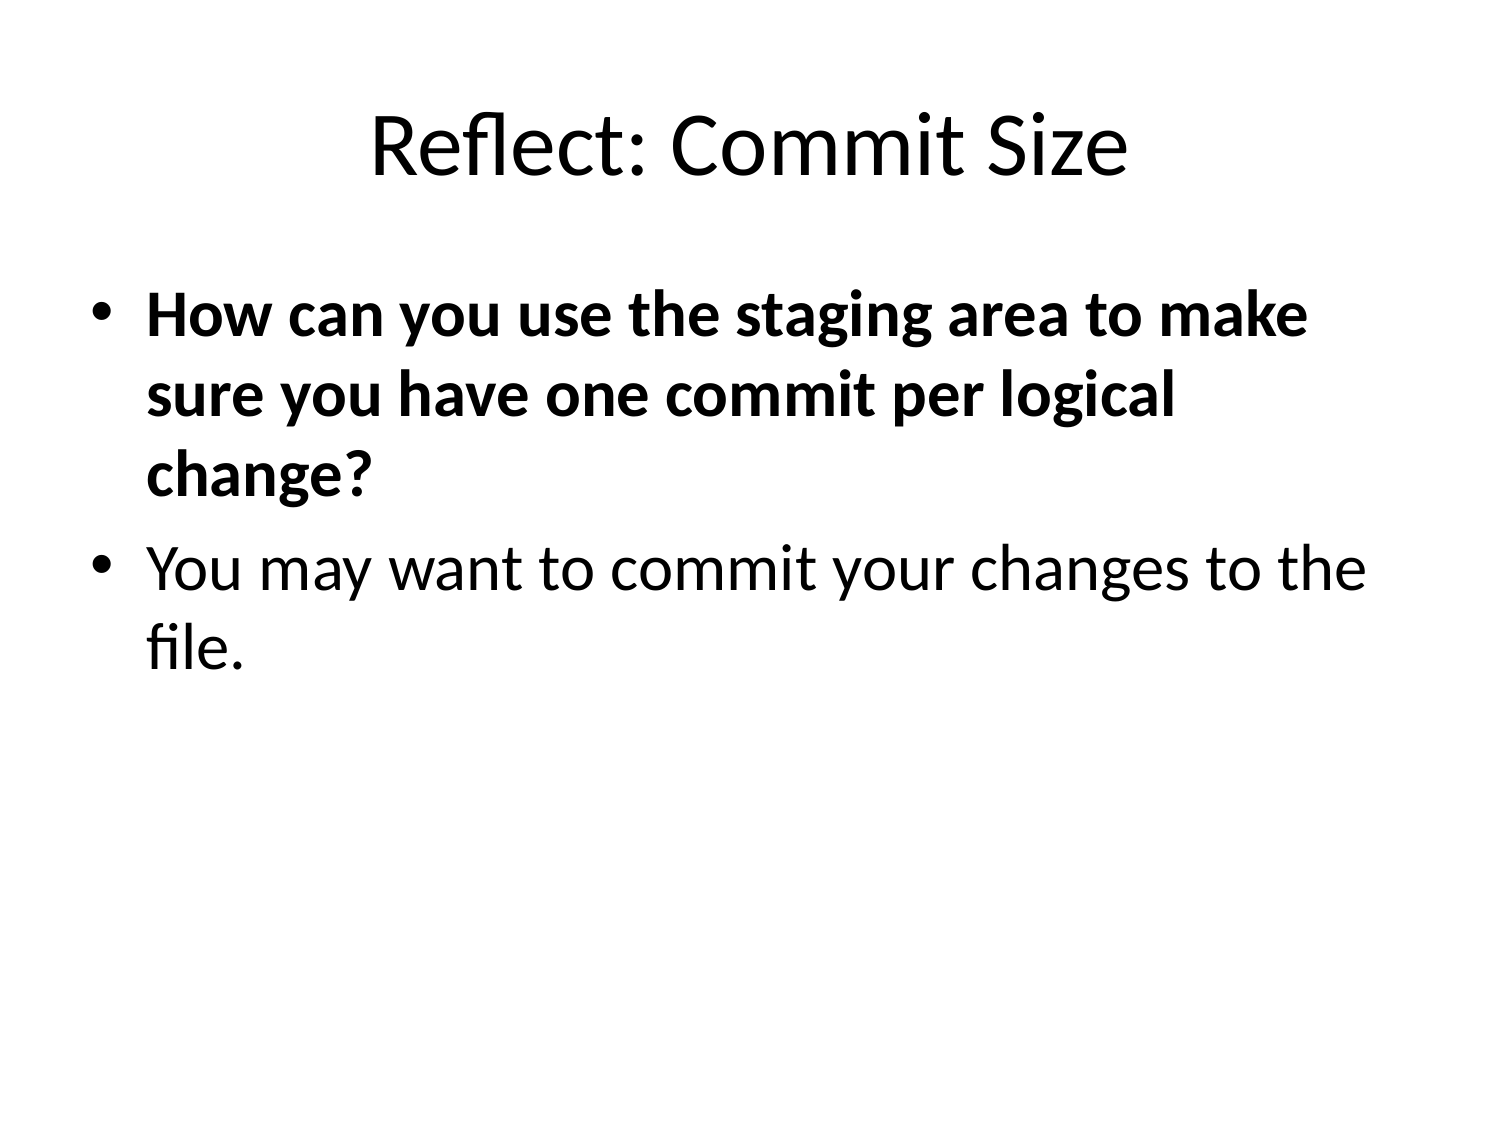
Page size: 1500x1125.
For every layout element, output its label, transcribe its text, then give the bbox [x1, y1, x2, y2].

title Reflect: Commit Size [75, 45, 1425, 233]
list How can you use the staging area to make sure you have one commit per logical change? You may want to commit your changes to the file. [75, 262, 1425, 1005]
